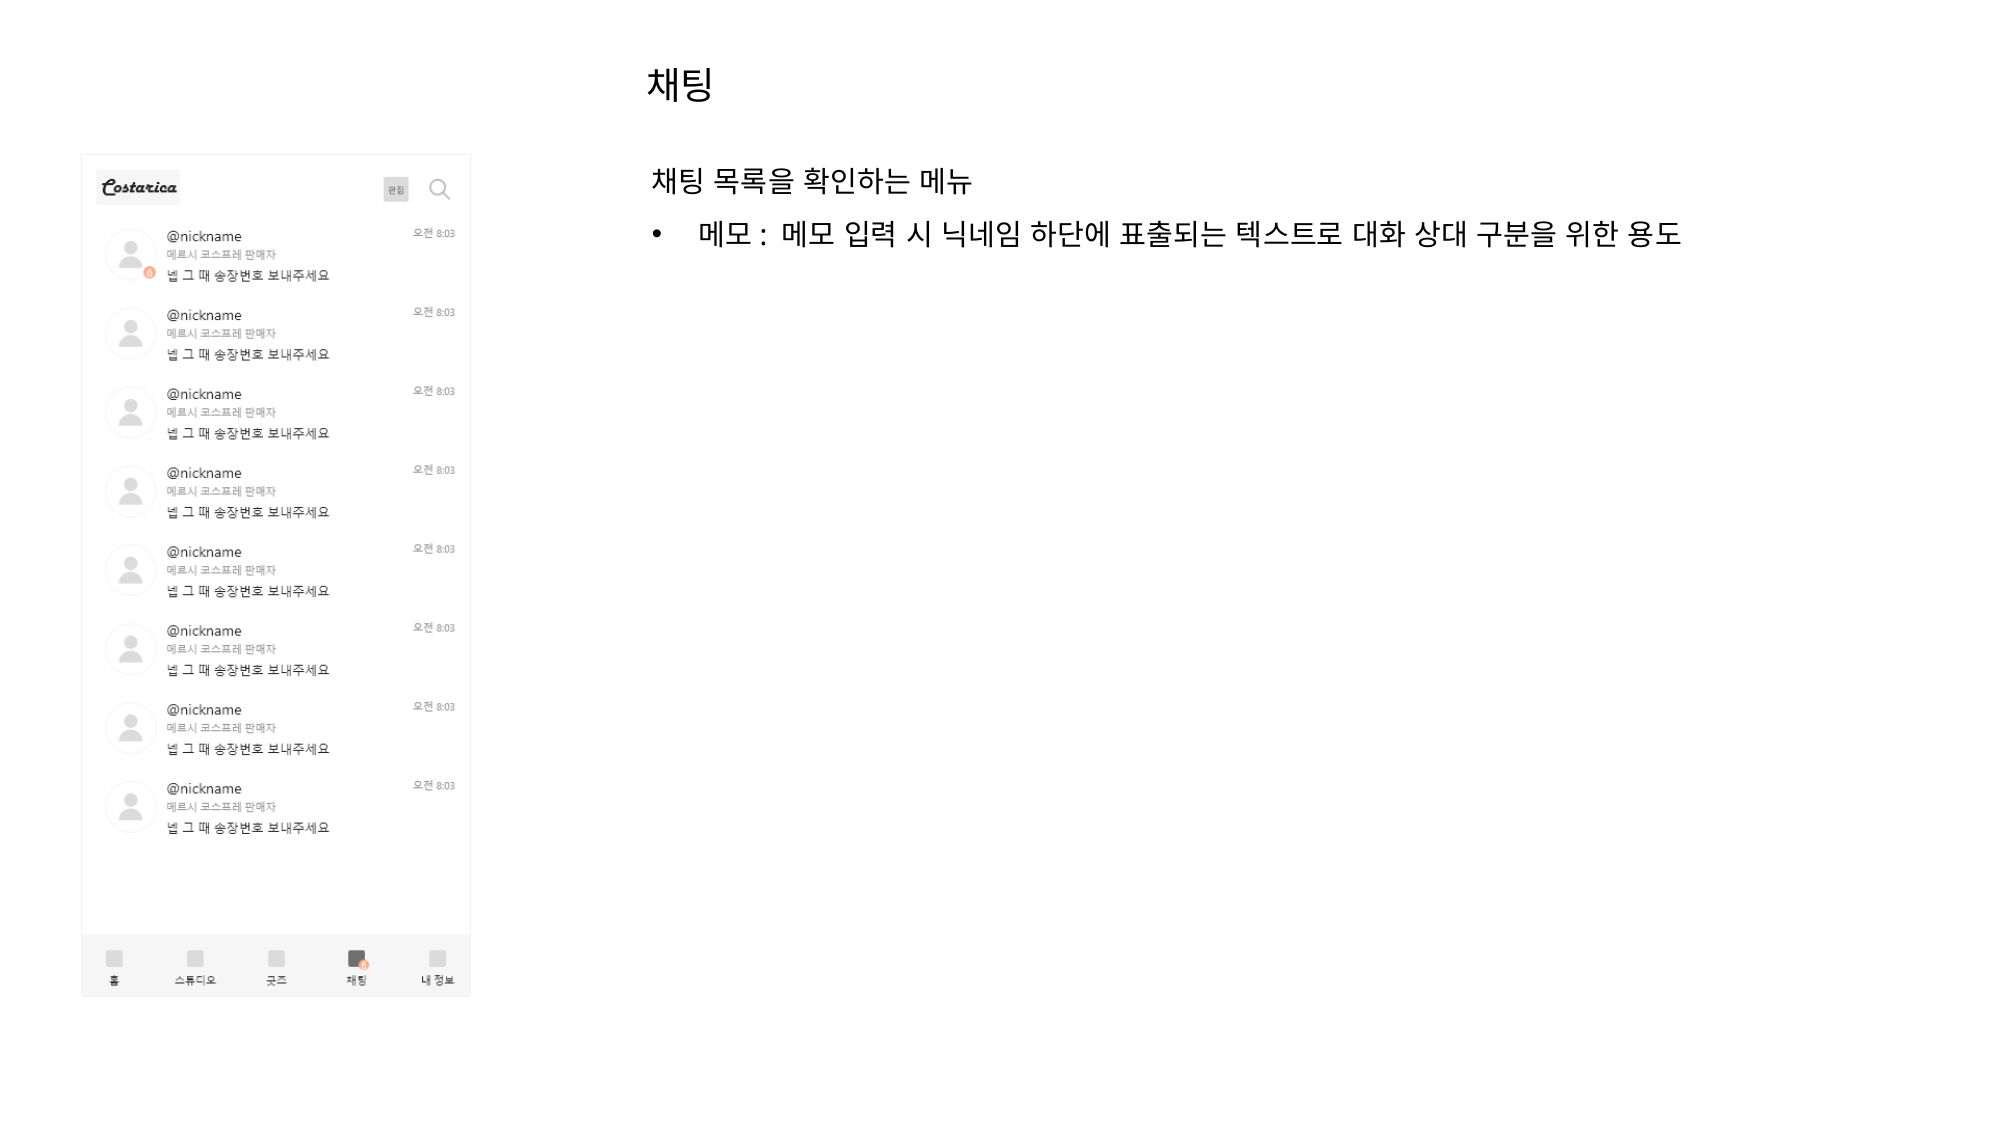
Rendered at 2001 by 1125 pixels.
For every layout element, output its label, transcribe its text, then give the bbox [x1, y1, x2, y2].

text_box 채팅 [631, 54, 730, 114]
picture [81, 154, 471, 997]
text_box 채팅 목록을 확인하는 메뉴 메모: 메모 입력 시 닉네임 하단에 표출되는 텍스트로 대화 상대 구분을 위한 용도 [637, 138, 1913, 259]
